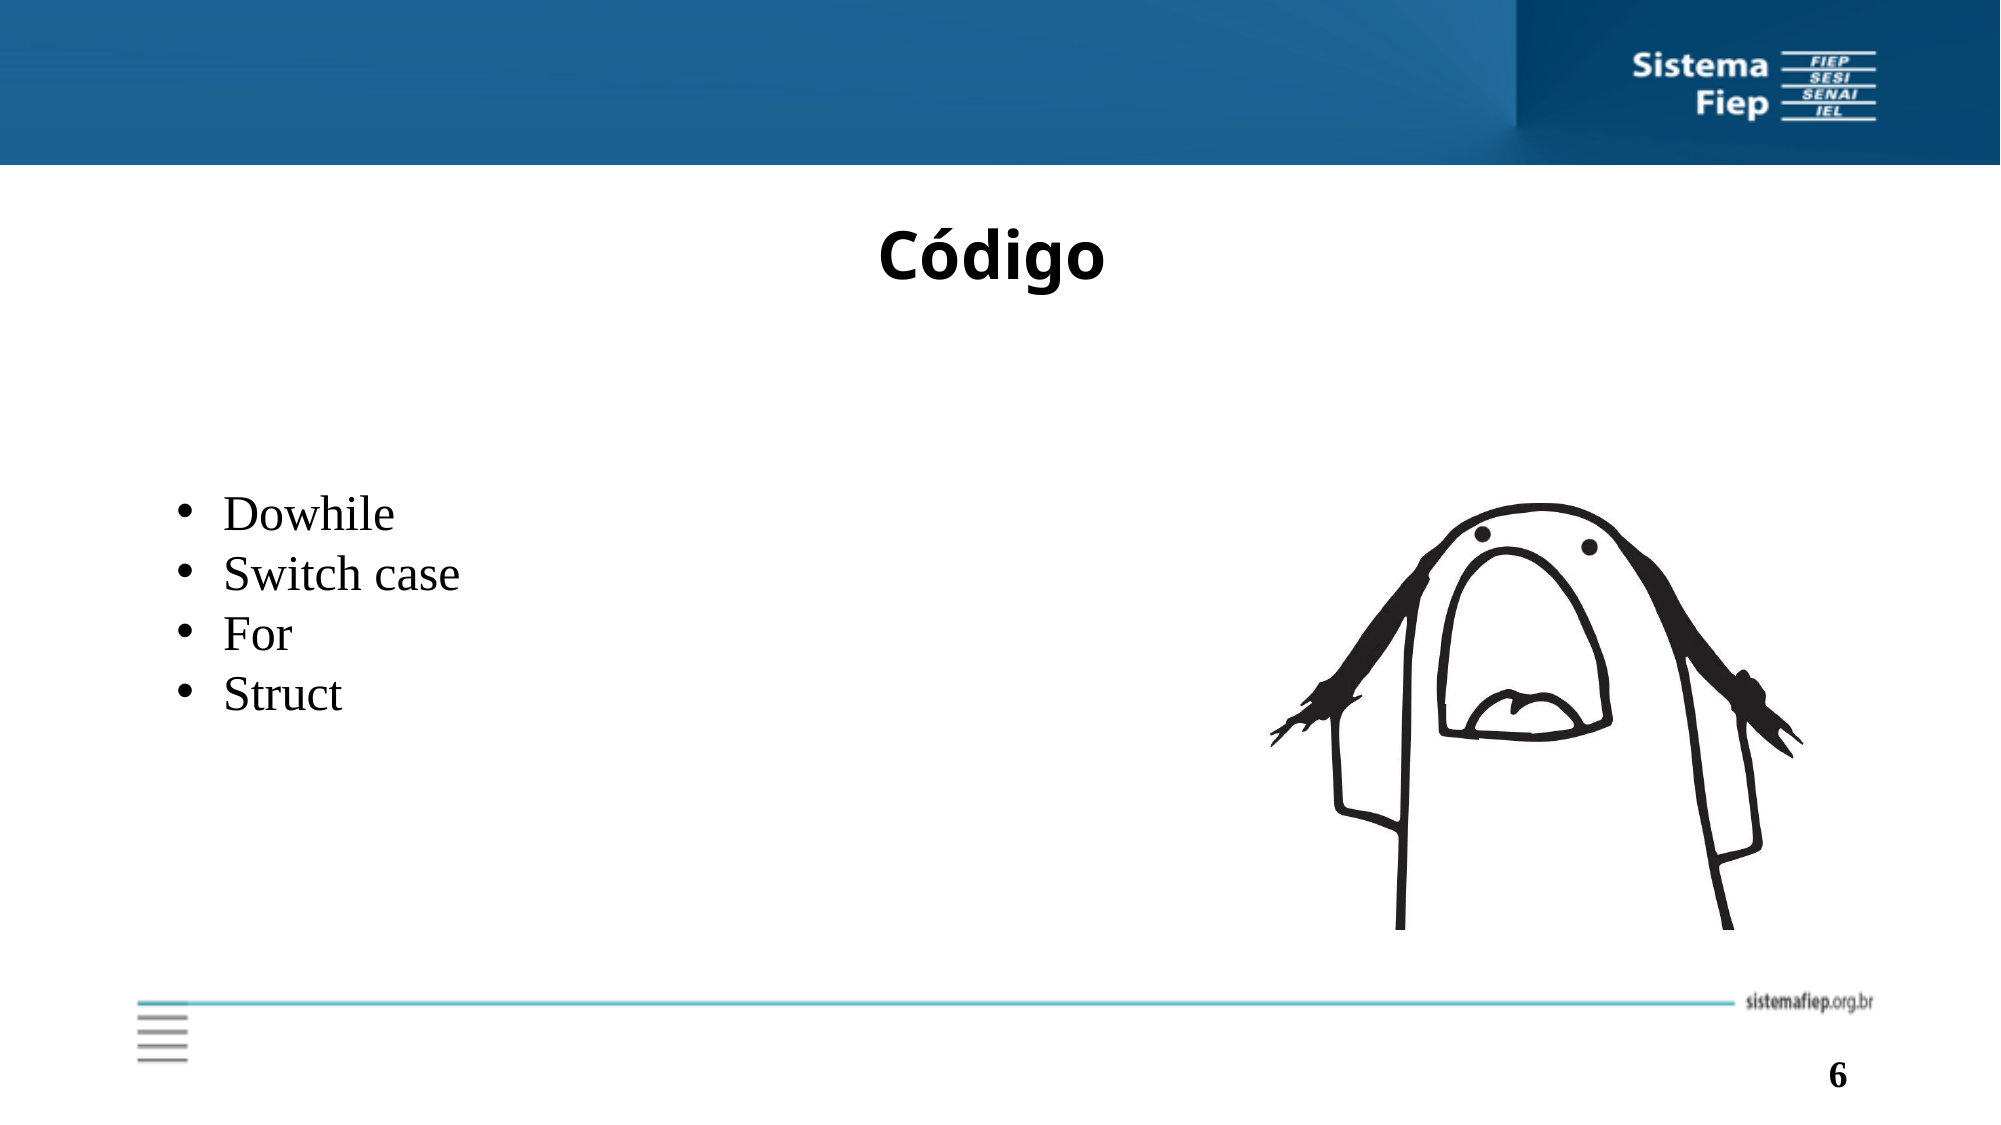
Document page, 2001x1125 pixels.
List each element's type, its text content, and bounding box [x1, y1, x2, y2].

picture [1244, 340, 1834, 930]
text_box Código [179, 183, 1806, 302]
text_box [94, 225, 1890, 362]
text_box Dowhile Switch case For Struct [161, 472, 476, 728]
picture [0, 967, 2000, 1125]
picture [0, 0, 2000, 165]
